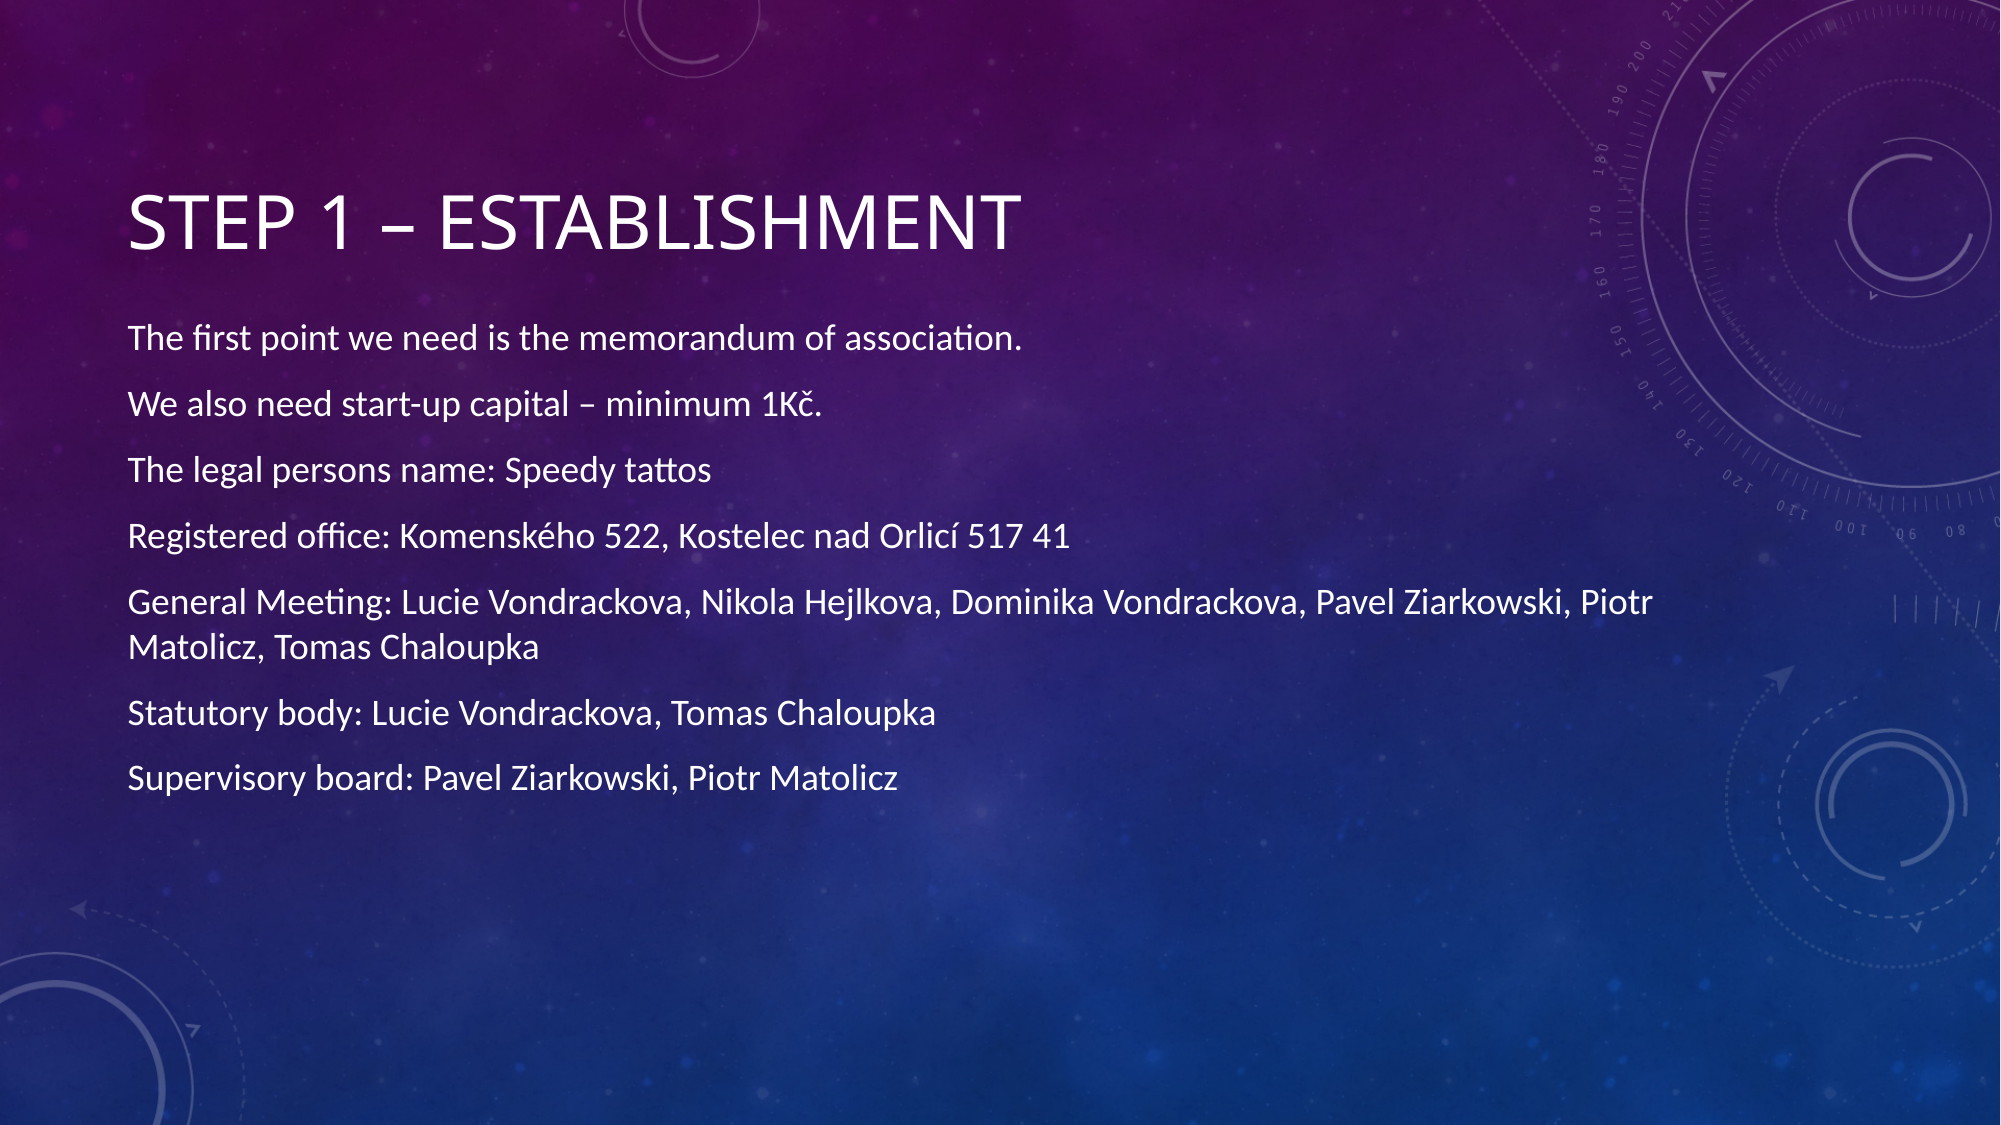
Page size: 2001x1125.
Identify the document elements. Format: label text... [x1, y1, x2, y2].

title Step 1 – establishment [112, 99, 1775, 339]
list The first point we need is the memorandum of association. We also need start-up capital – minimum 1Kč. The legal persons name: Speedy tattos Registered office: Komenského 522, Kostelec nad Orlicí 517 41 General Meeting: Lucie Vondrackova, Nikola Hejlkova, Dominika Vondrackova, Pavel Ziarkowski, Piotr Matolicz, Tomas Chaloupka Statutory body: Lucie Vondrackova, Tomas Chaloupka Supervisory board: Pavel Ziarkowski, Piotr Matolicz [112, 355, 1775, 954]
picture [0, 0, 2001, 1125]
